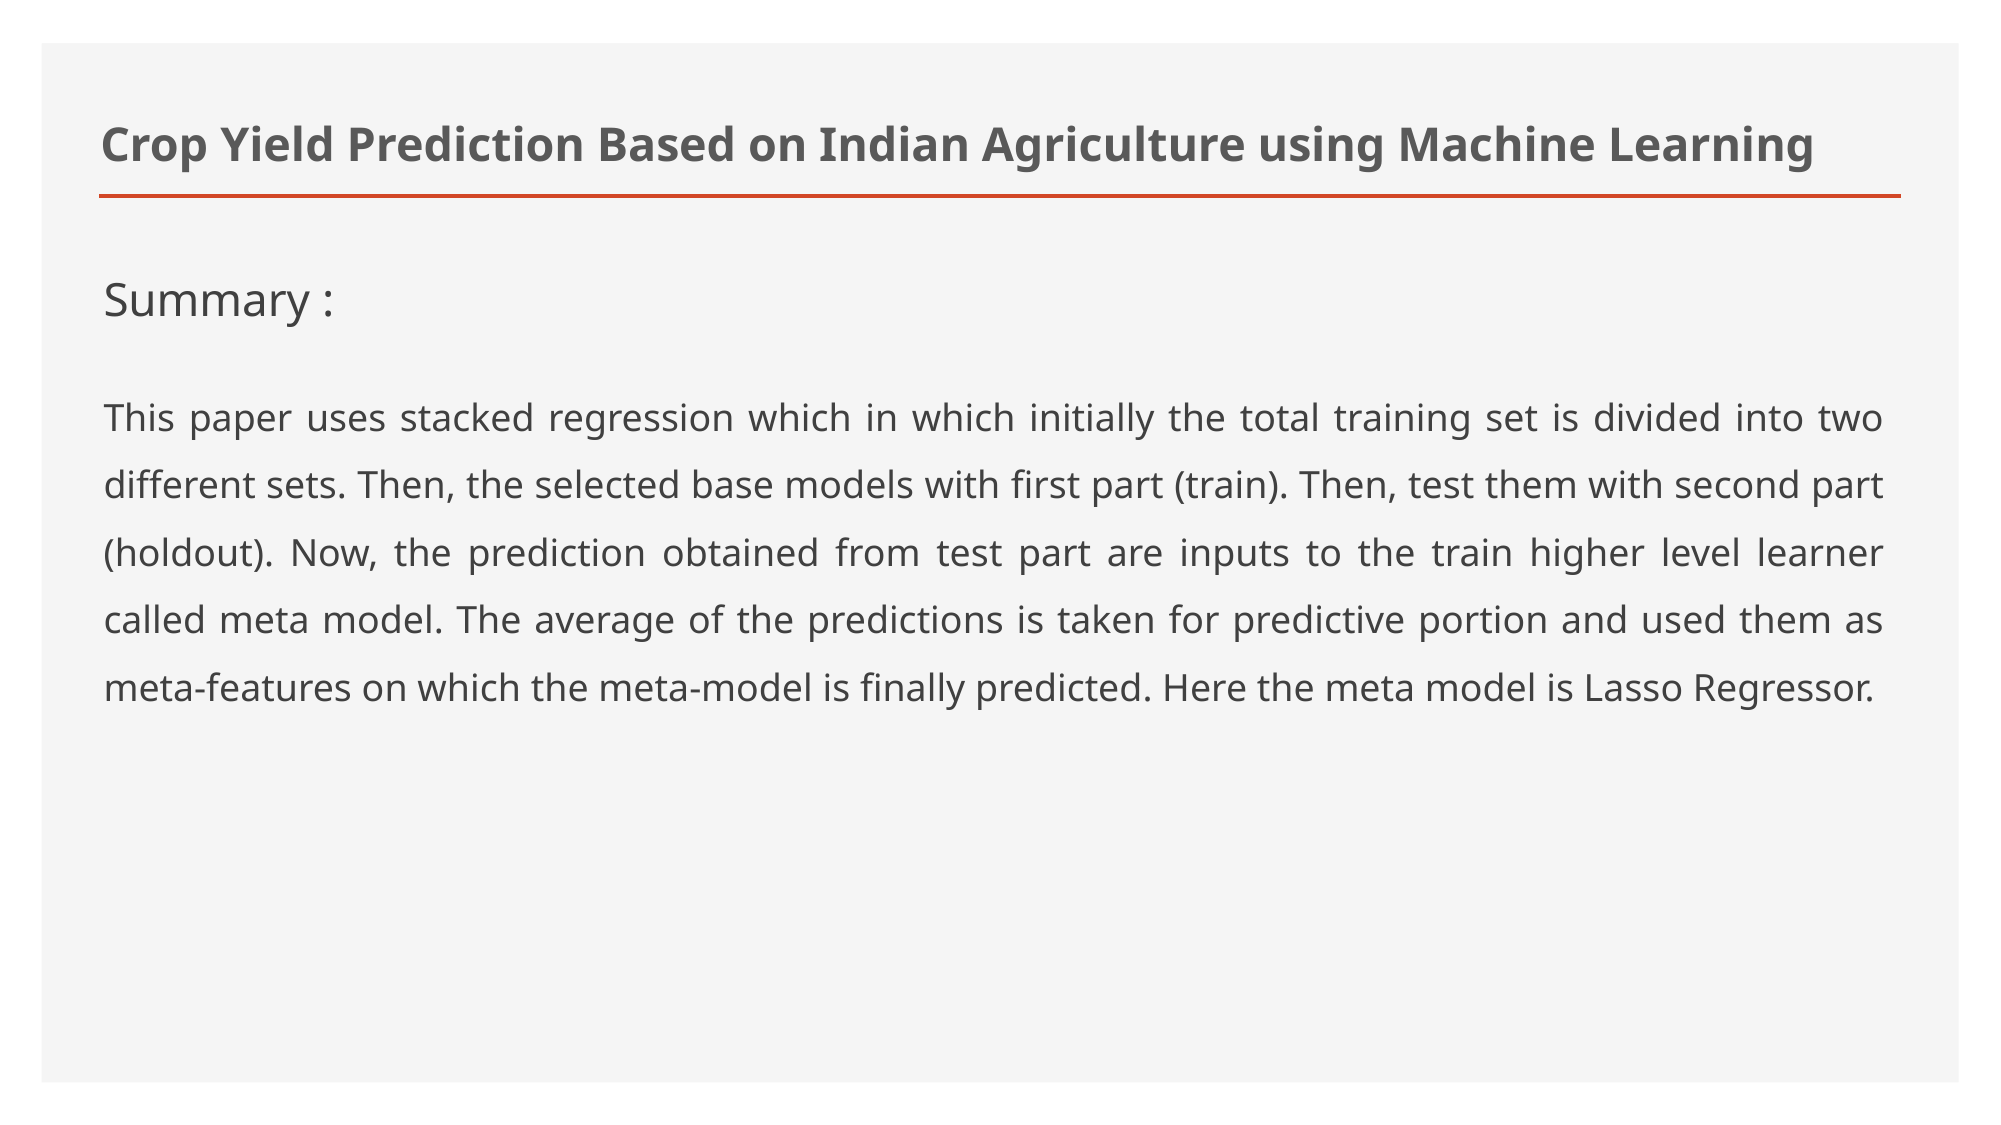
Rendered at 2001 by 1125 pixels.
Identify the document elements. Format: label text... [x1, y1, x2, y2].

list Summary : This paper uses stacked regression which in which initially the total training set is divided into two different sets. Then, the selected base models with first part (train). Then, test them with second part (holdout). Now, the prediction obtained from test part are inputs to the train higher level learner called meta model. The average of the predictions is taken for predictive portion and used them as meta-features on which the meta-model is finally predicted. Here the meta model is Lasso Regressor. [88, 235, 1901, 1042]
title Crop Yield Prediction Based on Indian Agriculture using Machine Learning [85, 73, 1901, 179]
